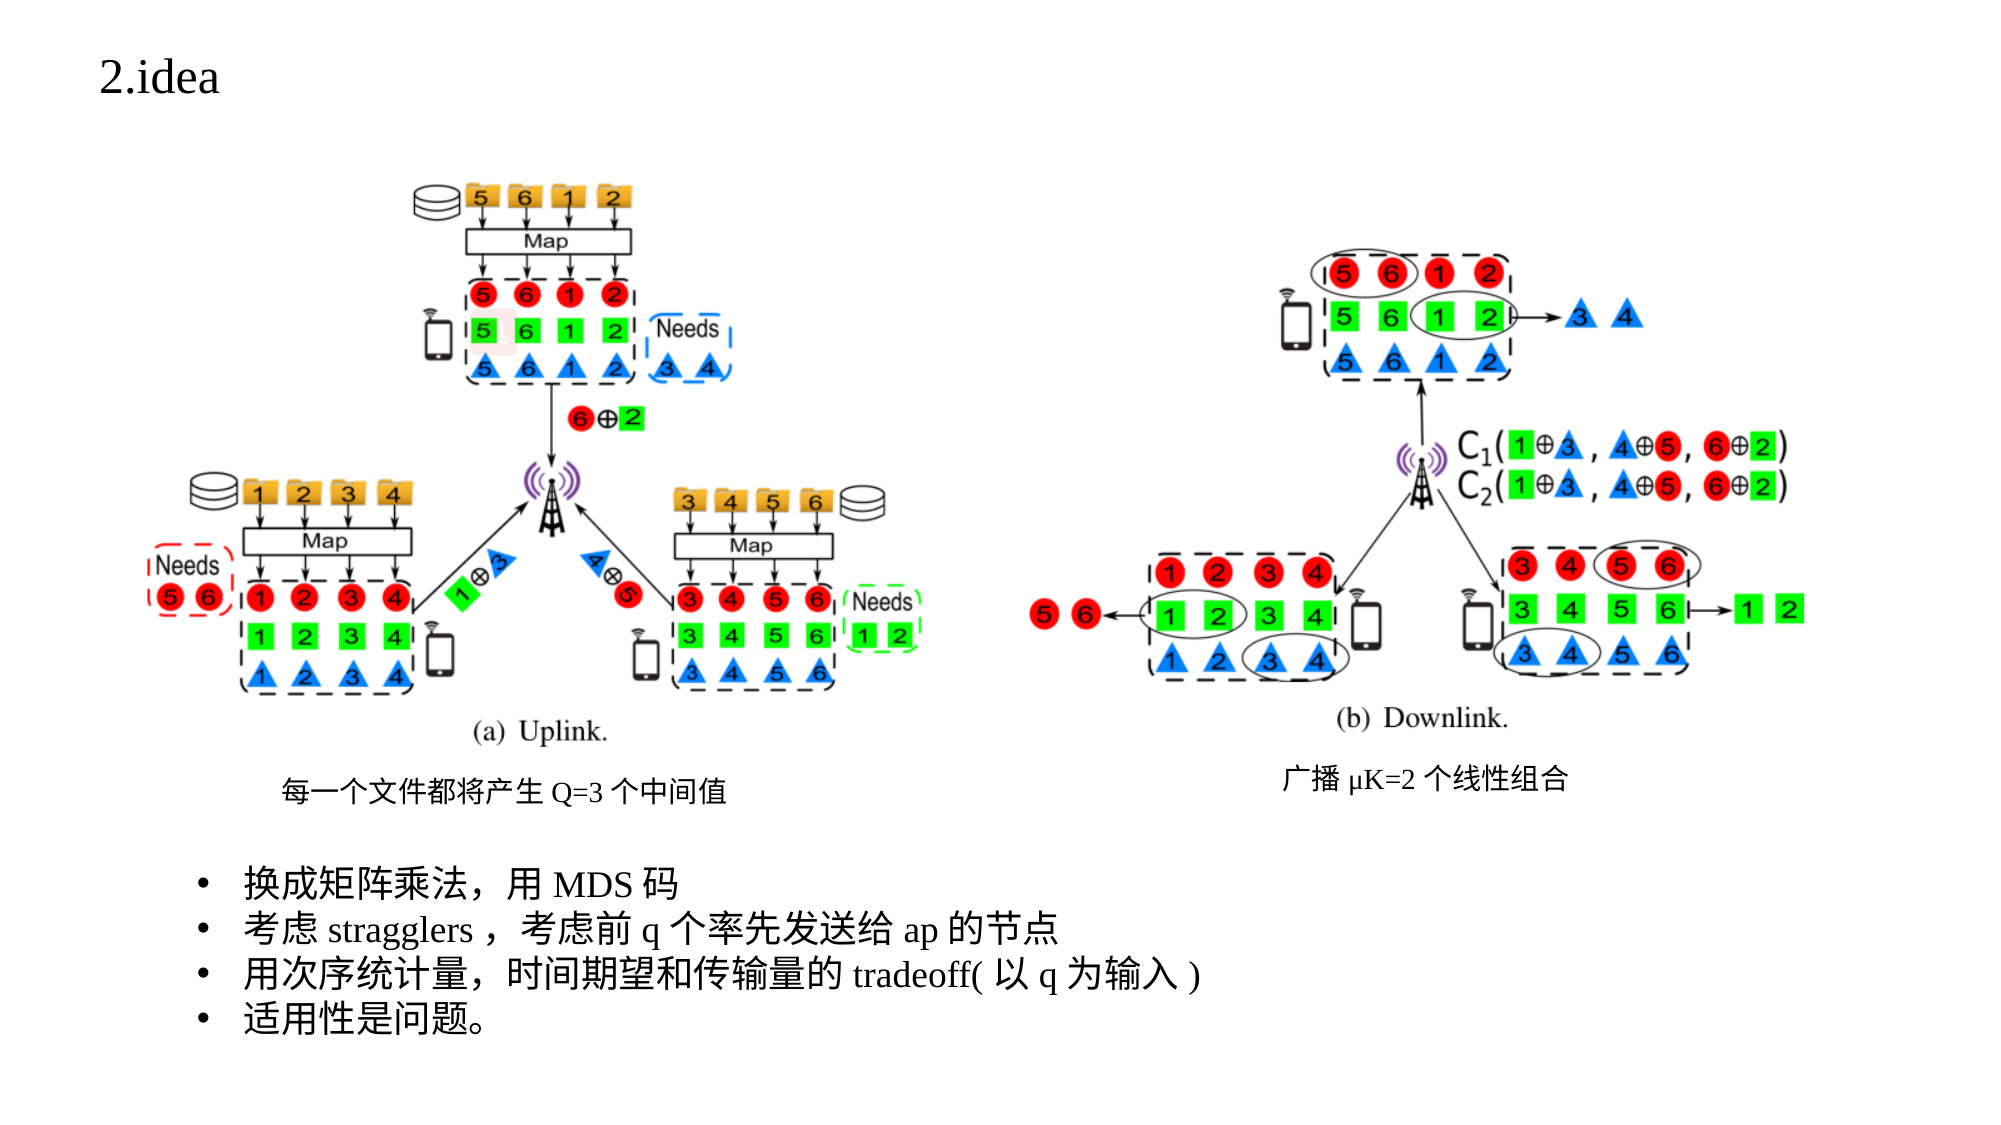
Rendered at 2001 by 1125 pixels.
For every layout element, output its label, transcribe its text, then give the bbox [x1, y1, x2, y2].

text_box 换成矩阵乘法，用MDS码 考虑stragglers，考虑前q个率先发送给ap的节点 用次序统计量，时间期望和传输量的tradeoff(以q为输入) 适用性是问题。 [182, 852, 1813, 1048]
title 2.idea [84, 46, 1613, 109]
text_box 每一个文件都将产生Q=3个中间值 [266, 767, 899, 816]
picture [110, 163, 1853, 767]
text_box 广播μK=2个线性组合 [1267, 752, 1901, 803]
